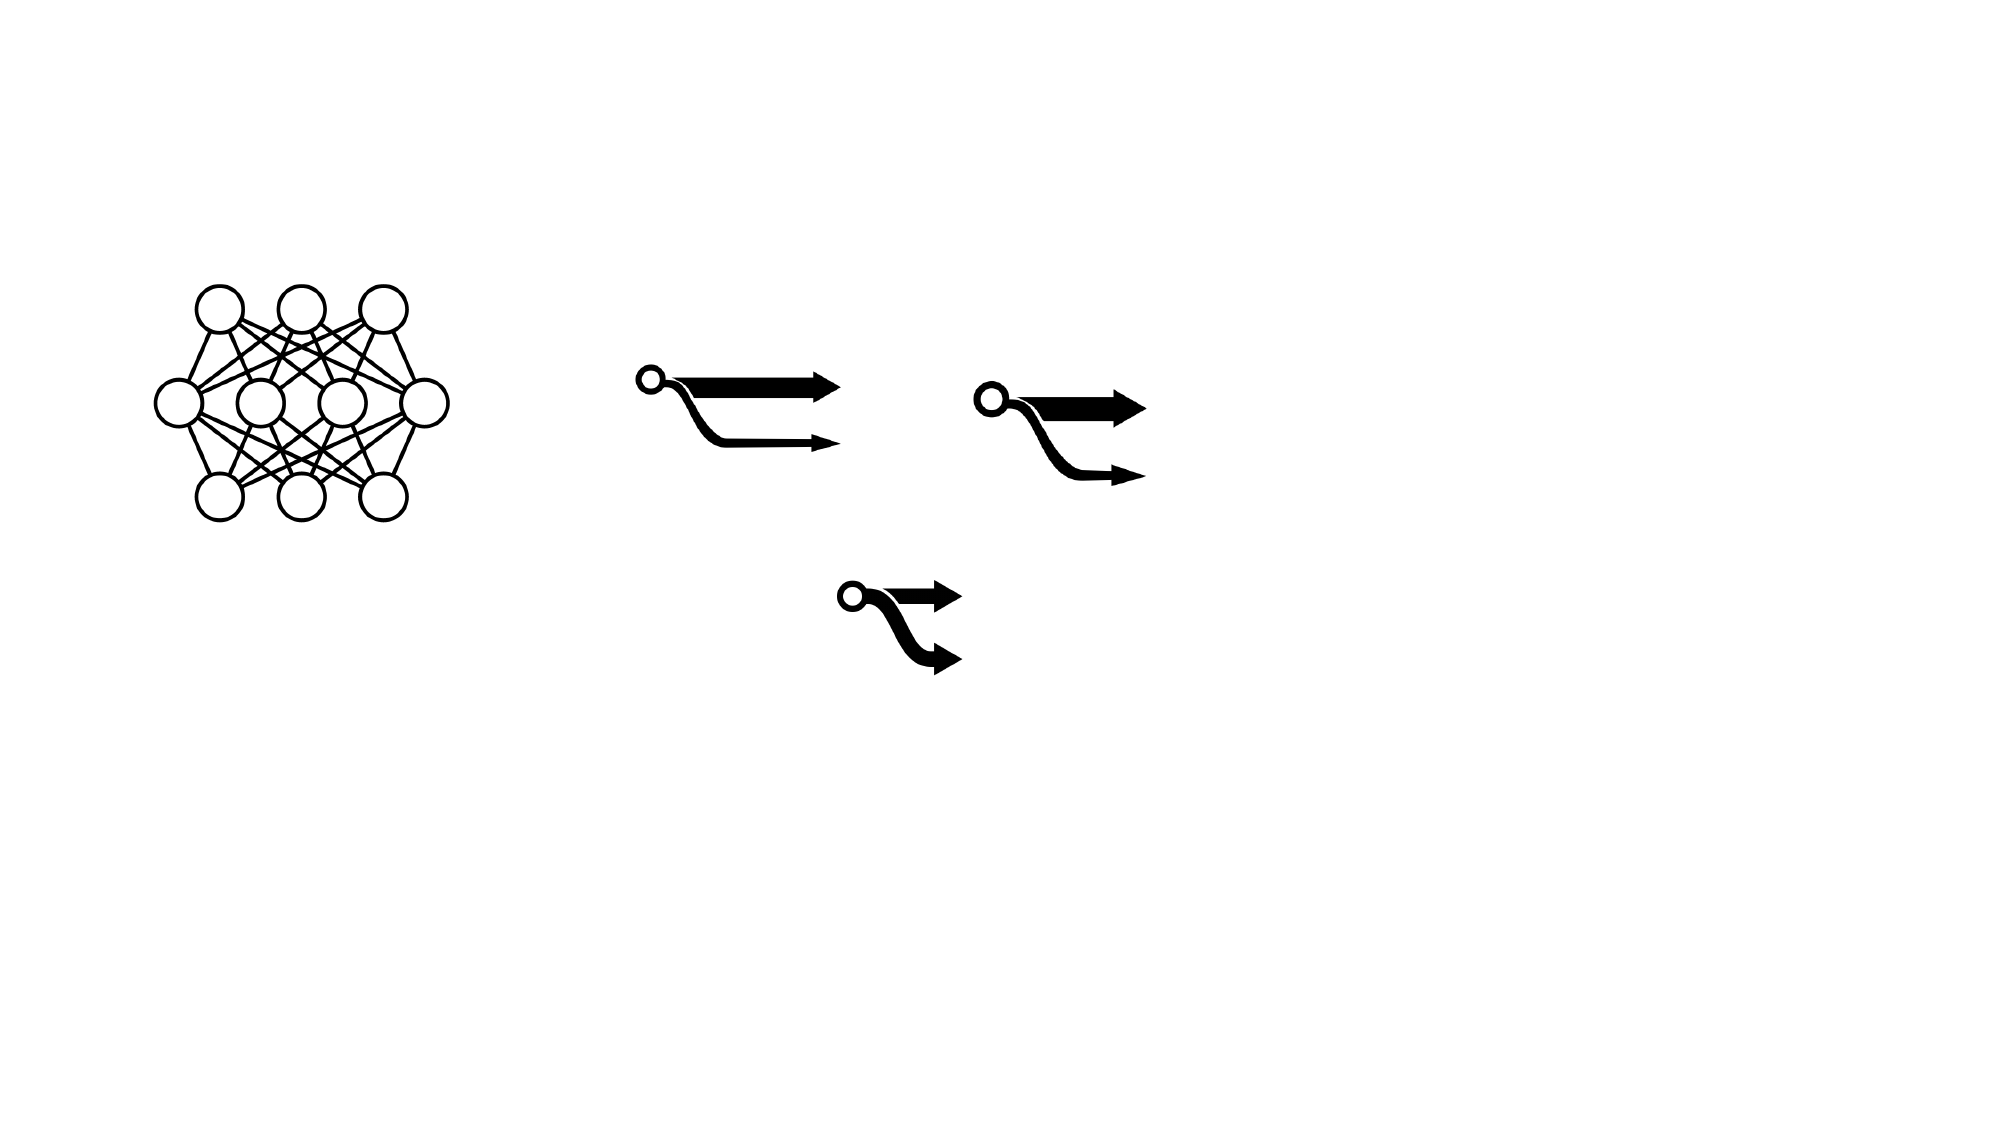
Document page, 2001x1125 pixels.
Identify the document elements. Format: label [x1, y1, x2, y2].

picture [612, 316, 1226, 706]
picture [140, 269, 459, 535]
